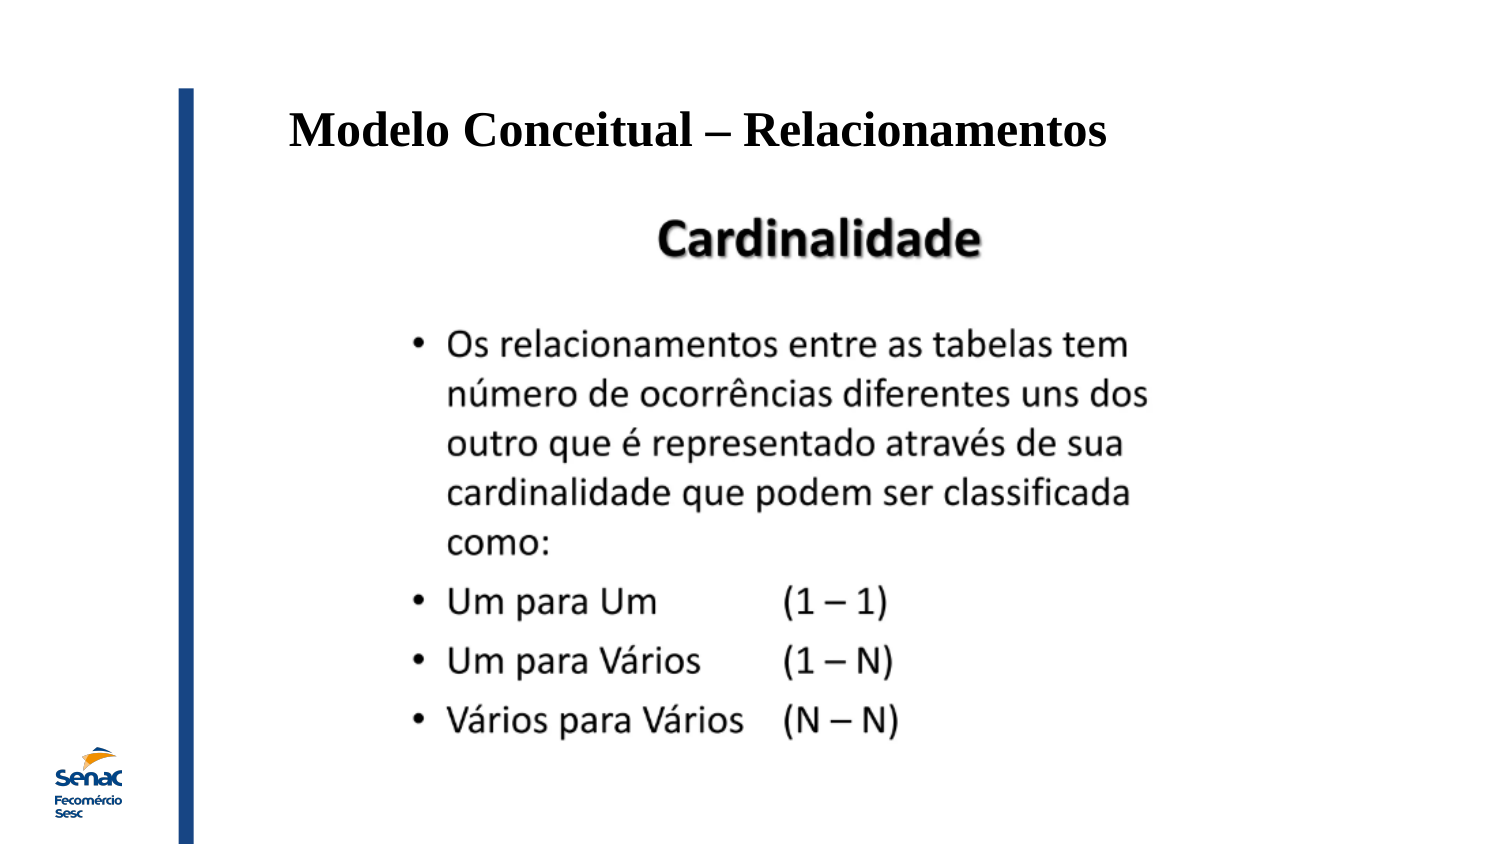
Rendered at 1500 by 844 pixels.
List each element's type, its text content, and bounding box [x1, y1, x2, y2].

text_box Modelo Conceitual – Relacionamentos [273, 88, 1384, 164]
picture [55, 747, 122, 818]
picture [398, 179, 1196, 777]
